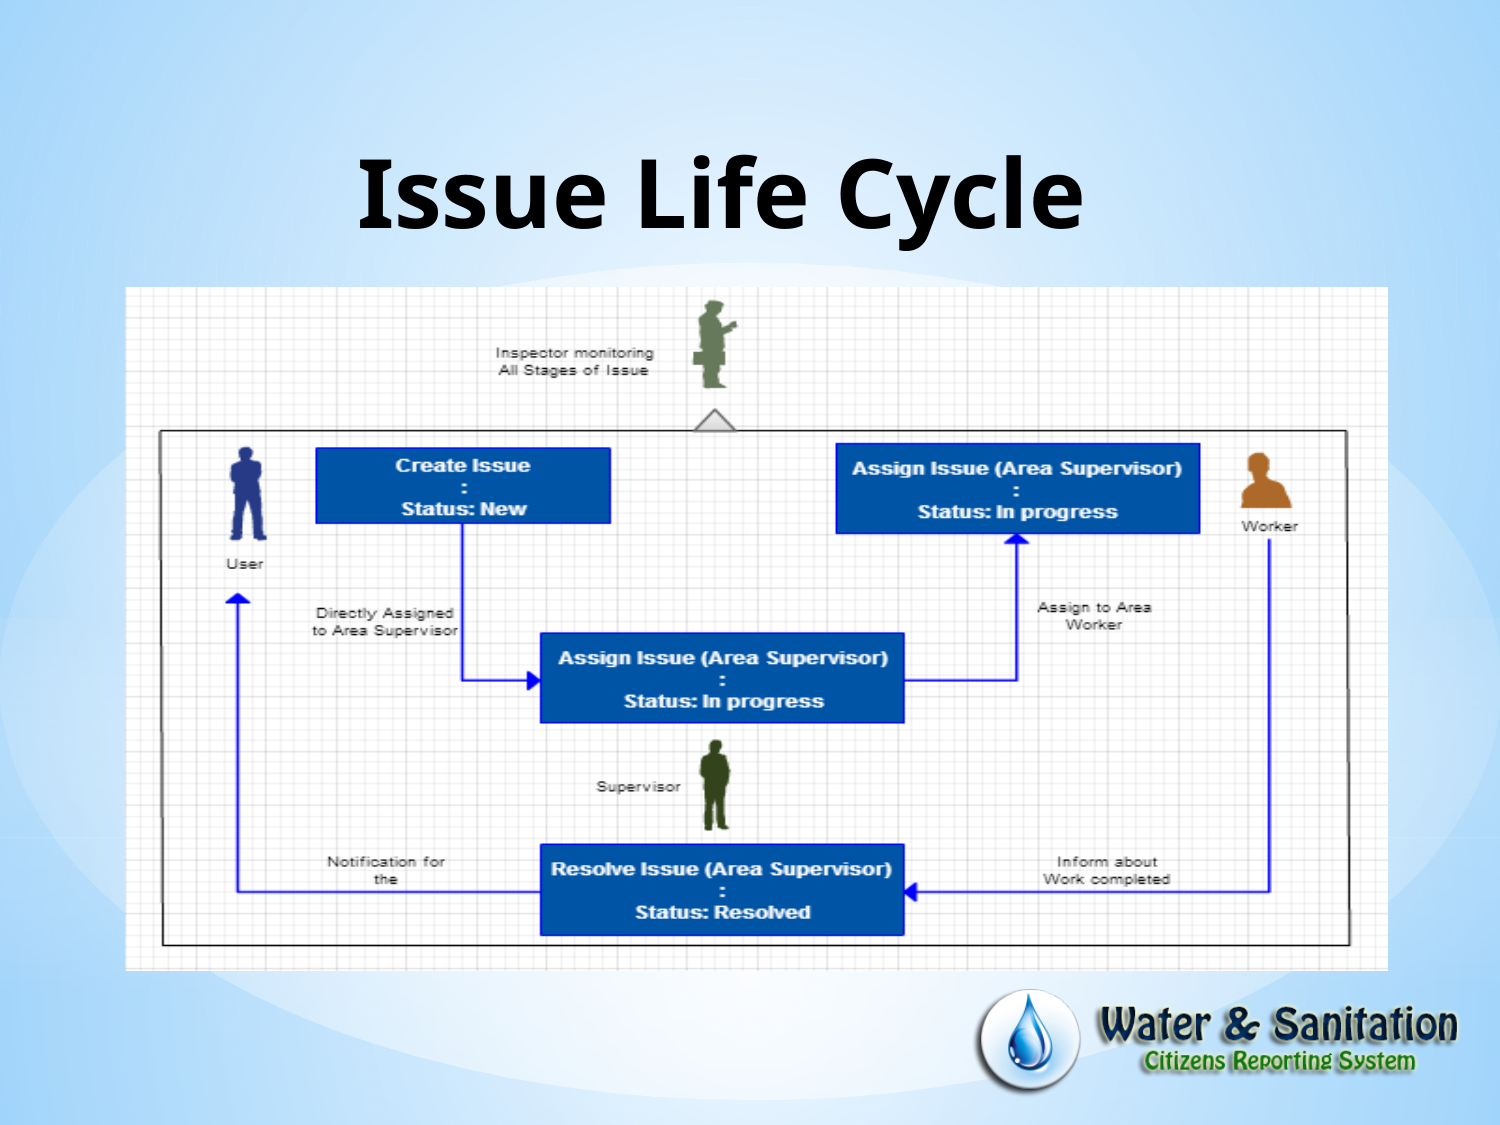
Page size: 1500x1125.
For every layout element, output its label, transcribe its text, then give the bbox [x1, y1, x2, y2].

title Issue Life Cycle [187, 125, 1256, 284]
picture [962, 974, 1476, 1099]
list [124, 287, 1388, 971]
